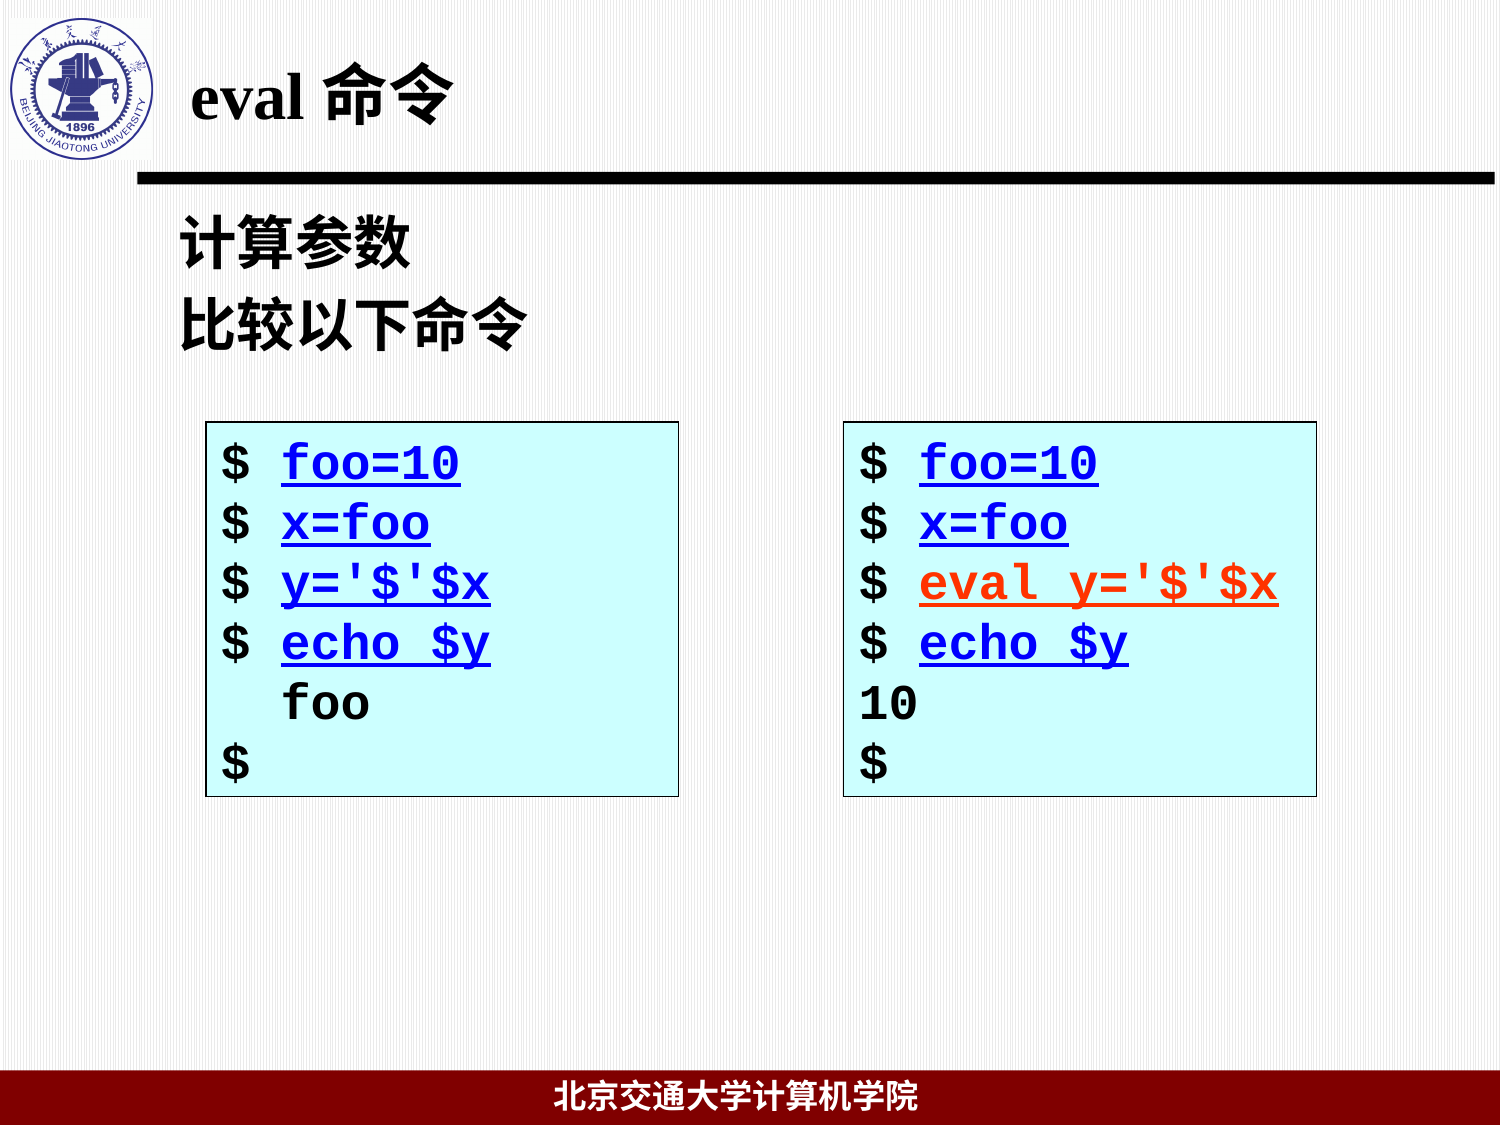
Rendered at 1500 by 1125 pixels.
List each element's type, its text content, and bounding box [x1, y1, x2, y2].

picture [10, 18, 153, 160]
text_box $ foo=10 $ x=foo $ eval y='$'$x $ echo $y 10 $ [843, 421, 1317, 797]
text_box $ foo=10 $ x=foo $ y='$'$x $ echo $y foo $ [205, 421, 679, 797]
title eval命令 [175, 45, 1425, 233]
list 计算参数 比较以下命令 [164, 199, 1414, 942]
